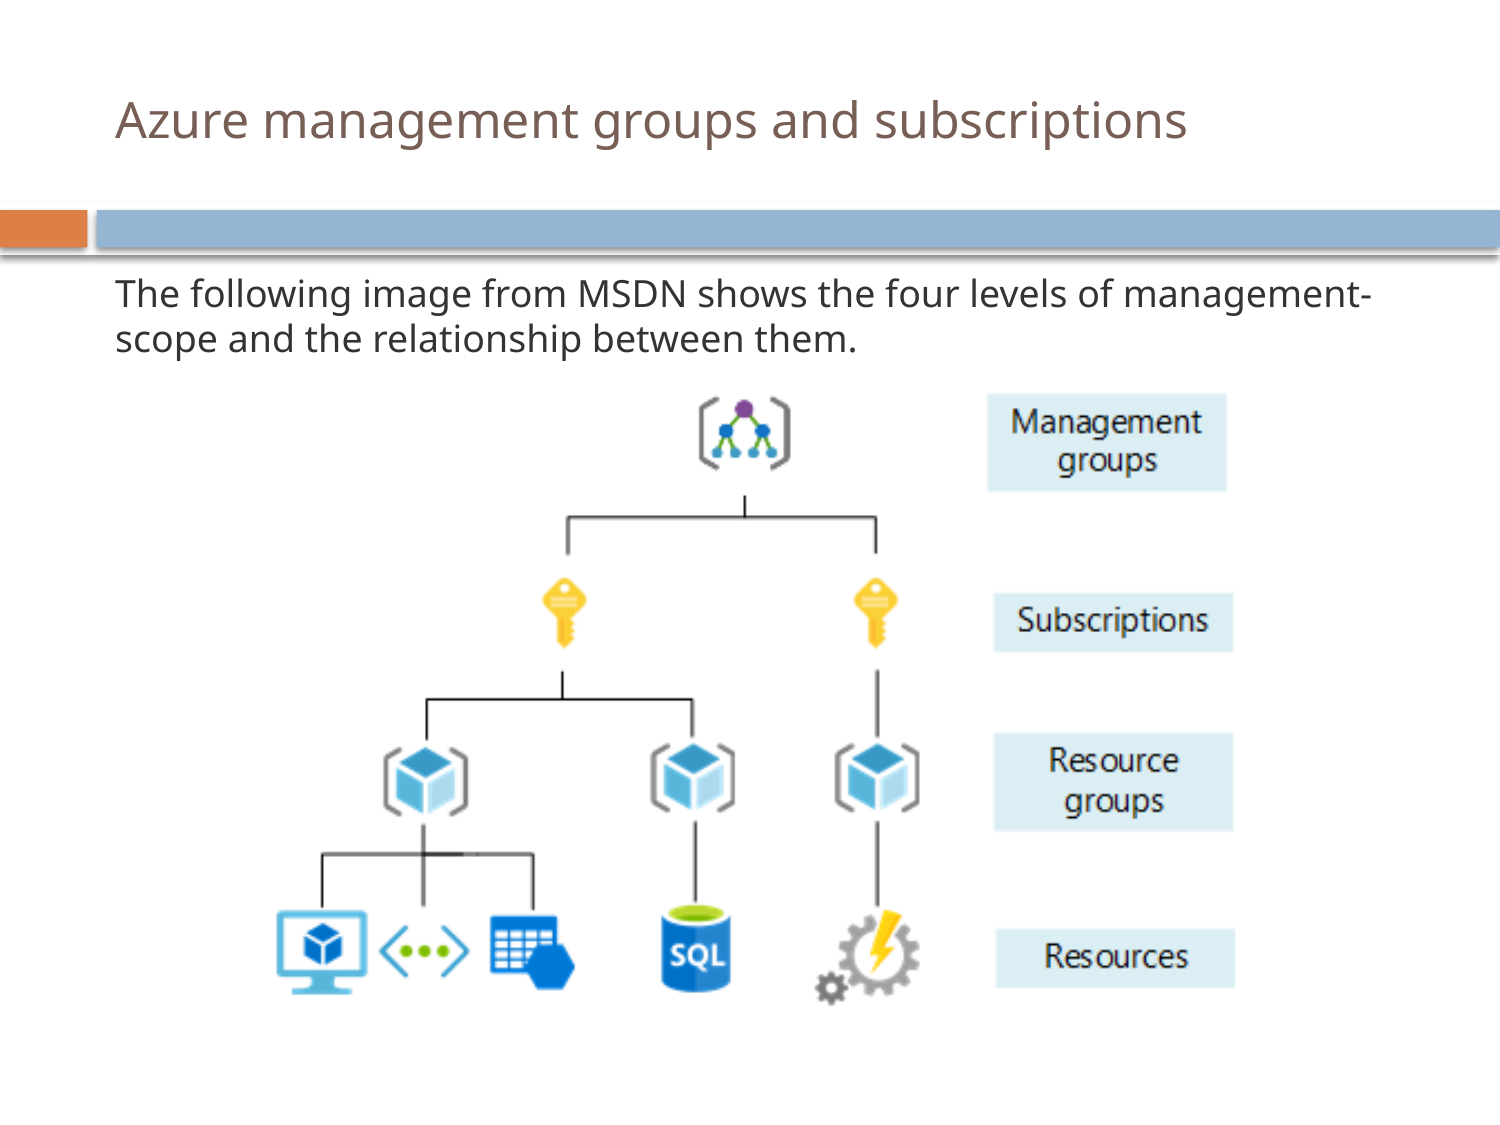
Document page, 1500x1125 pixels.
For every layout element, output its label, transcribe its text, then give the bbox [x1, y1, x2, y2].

text_box The following image from MSDN shows the four levels of management-scope and the relationship between them. [100, 262, 1463, 368]
title Azure management groups and subscriptions [100, 37, 1438, 200]
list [274, 387, 1238, 1013]
